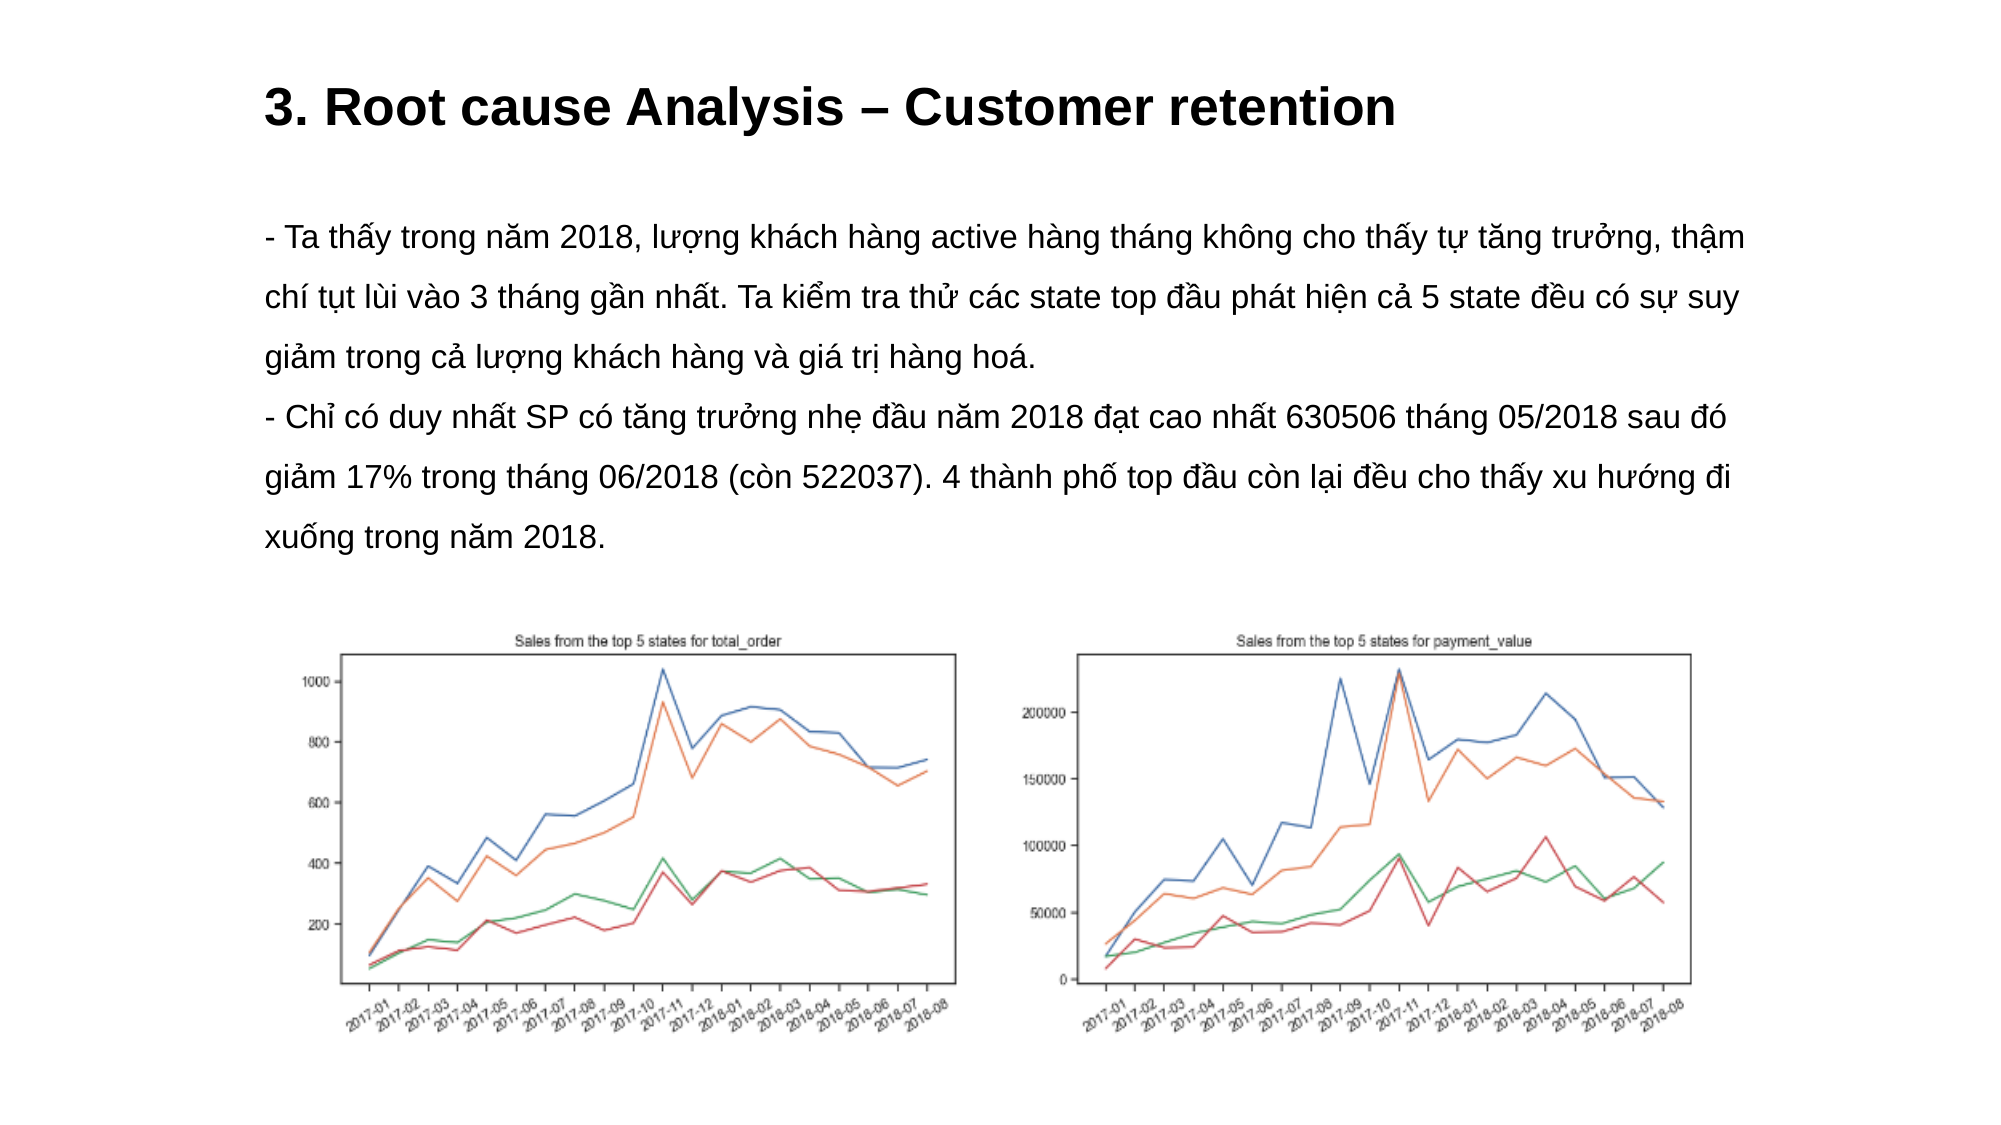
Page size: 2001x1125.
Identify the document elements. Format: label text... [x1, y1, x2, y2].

picture [291, 619, 1708, 1060]
text_box - Ta thấy trong năm 2018, lượng khách hàng active hàng tháng không cho thấy tự tăng trưởng, thậm chí tụt lùi vào 3 tháng gần nhất. Ta kiểm tra thử các state top đầu phát hiện cả 5 state đều có sự suy giảm trong cả lượng khách hàng và giá trị hàng hoá. - Chỉ có duy nhất SP có tăng trưởng nhẹ đầu năm 2018 đạt cao nhất 630506 tháng 05/2018 sau đó giảm 17% trong tháng 06/2018 (còn 522037). 4 thành phố top đầu còn lại đều cho thấy xu hướng đi xuống trong năm 2018. [249, 188, 1779, 563]
title 3. Root cause Analysis – Customer retention [249, 57, 1438, 145]
